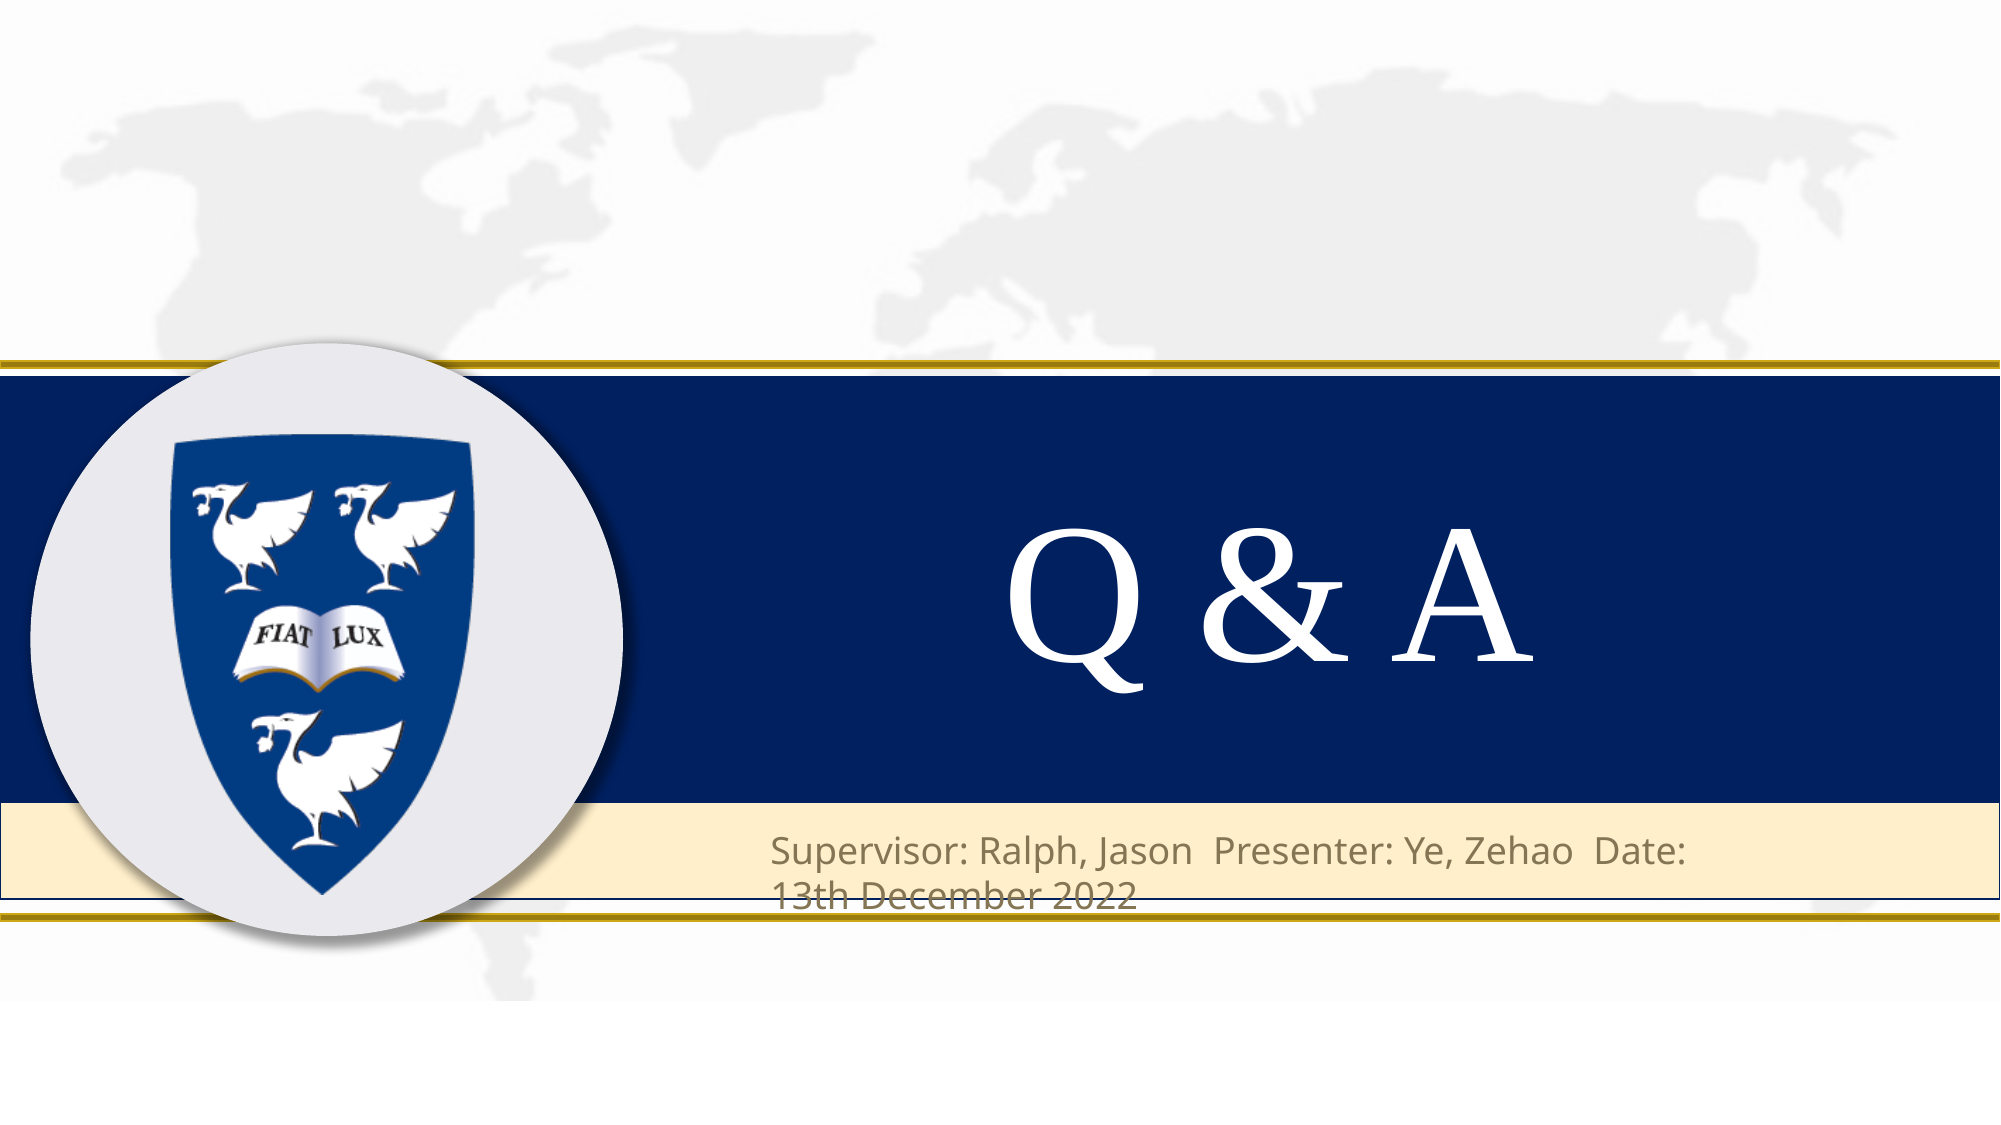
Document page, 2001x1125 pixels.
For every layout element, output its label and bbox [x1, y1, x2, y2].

picture [0, 0, 2000, 1002]
